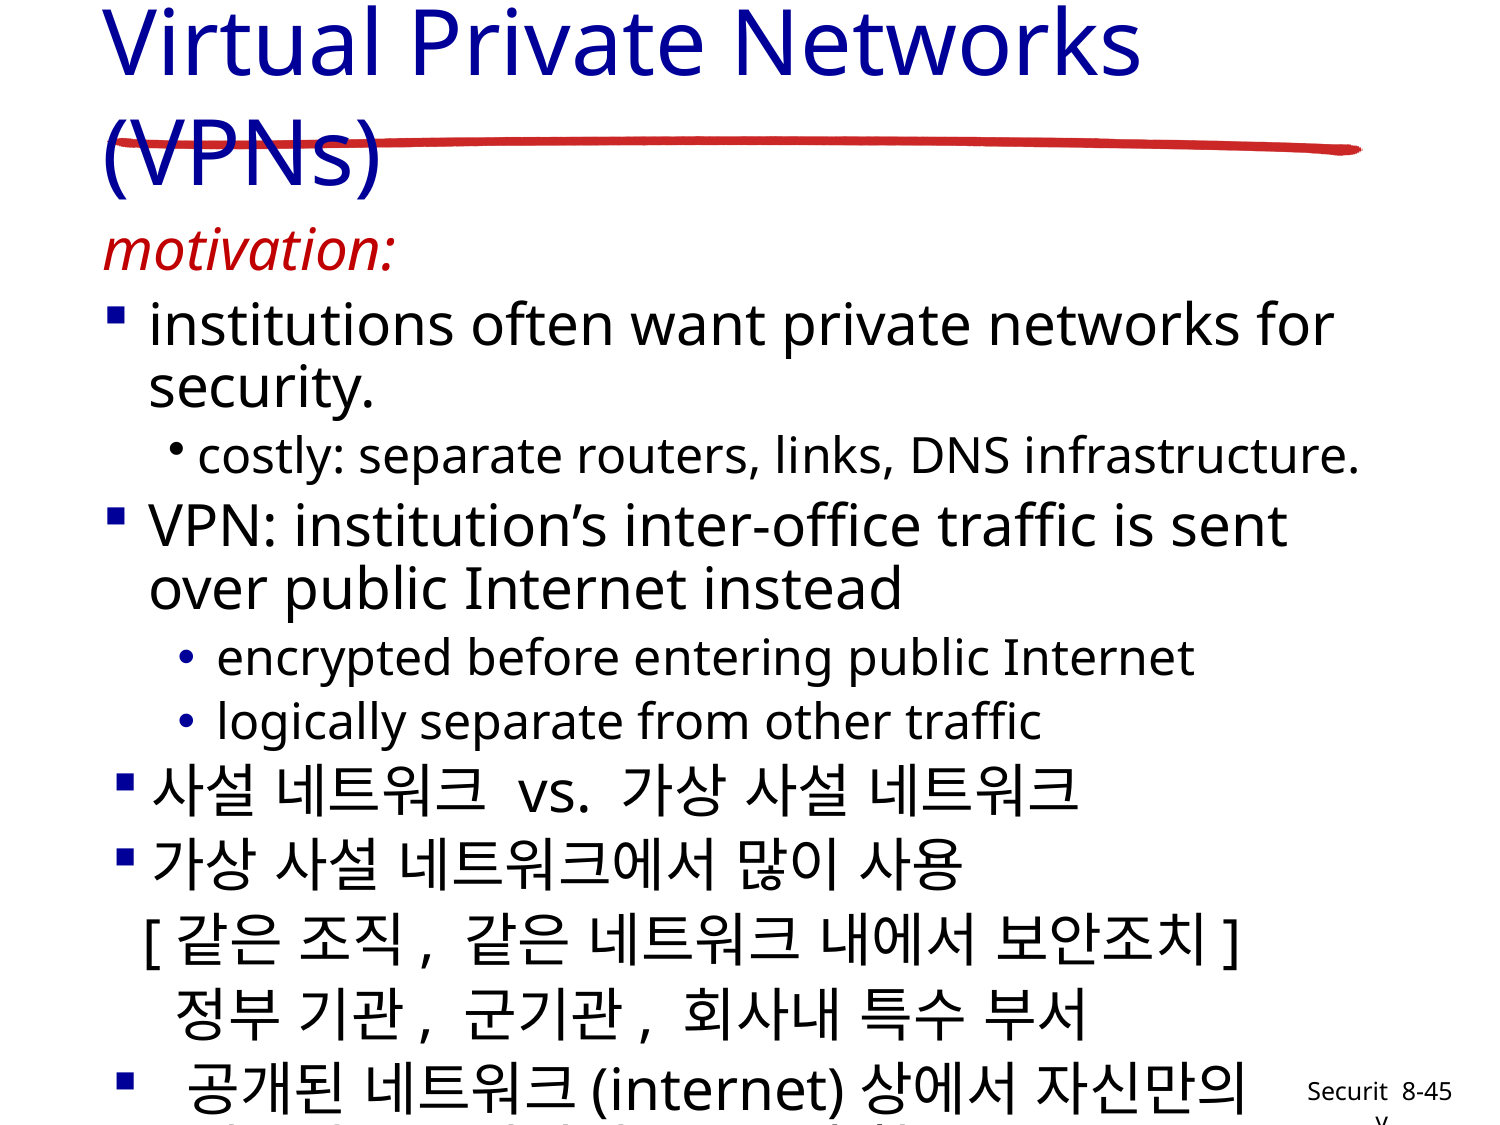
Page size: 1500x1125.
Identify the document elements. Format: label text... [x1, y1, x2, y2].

picture [102, 131, 1378, 161]
footer Security [1284, 1067, 1403, 1110]
title Virtual Private Networks (VPNs) [87, 0, 1363, 188]
list motivation: institutions often want private networks for security. costly: separate routers, links, DNS infrastructure. VPN: institution’s inter-office traffic is sent over public Internet instead encrypted before entering public Internet logically separate from other traffic 사설 네트워크 vs. 가상 사설 네트워크 가상 사설 네트워크에서 많이 사용 [같은 조직, 같은 네트워크 내에서 보안조치] 정부 기관, 군기관, 회사내 특수 부서 공개된 네트워크(internet)상에서 자신만의 네트워크를 가상적으로 구축함 [87, 212, 1418, 1075]
text_box 8-45 [1387, 1068, 1500, 1113]
